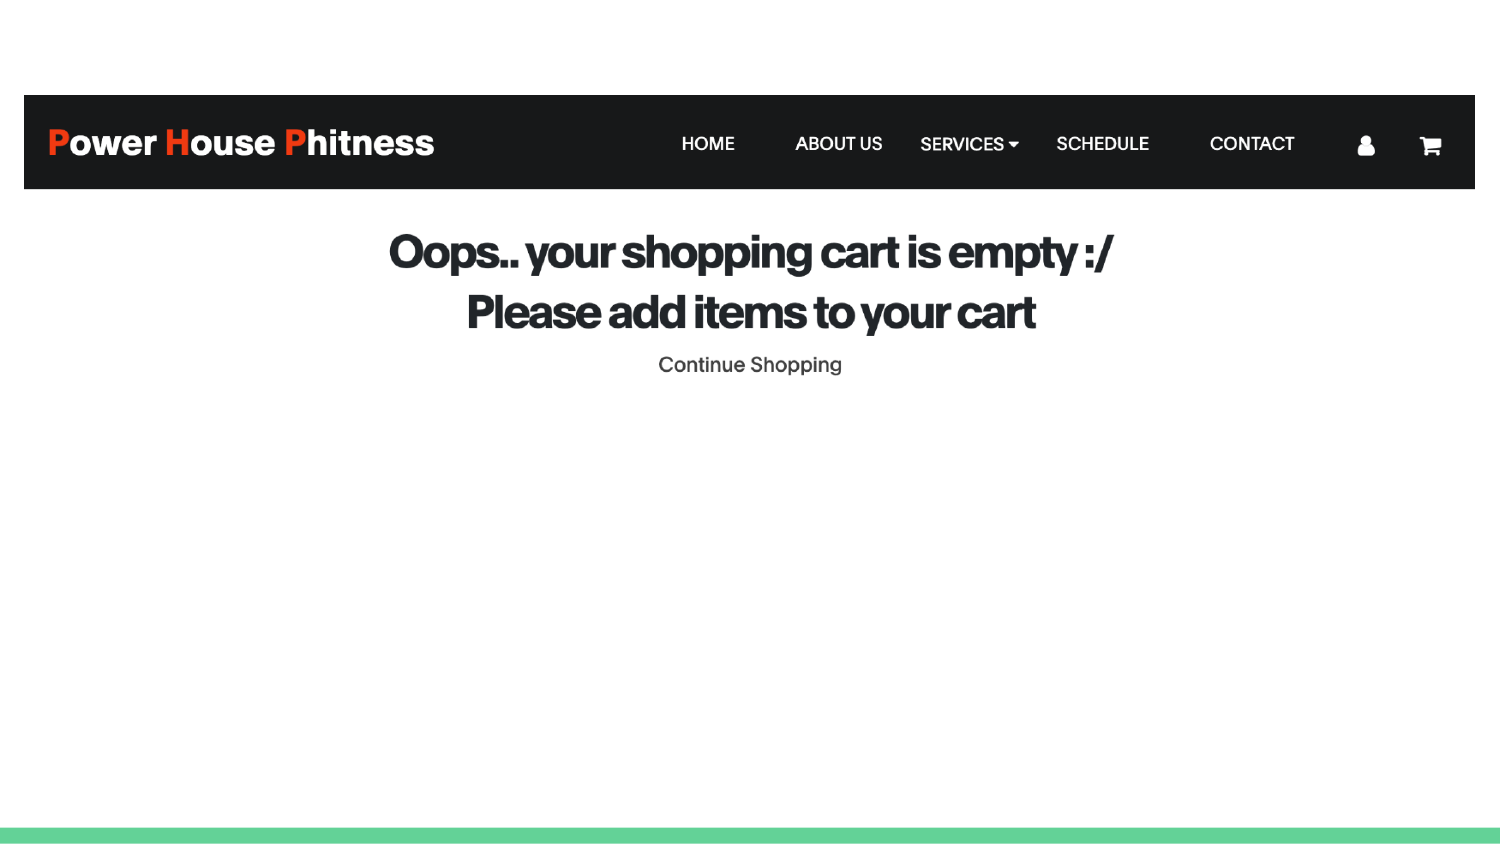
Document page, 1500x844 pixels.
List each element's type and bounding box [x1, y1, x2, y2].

picture [24, 94, 1476, 626]
